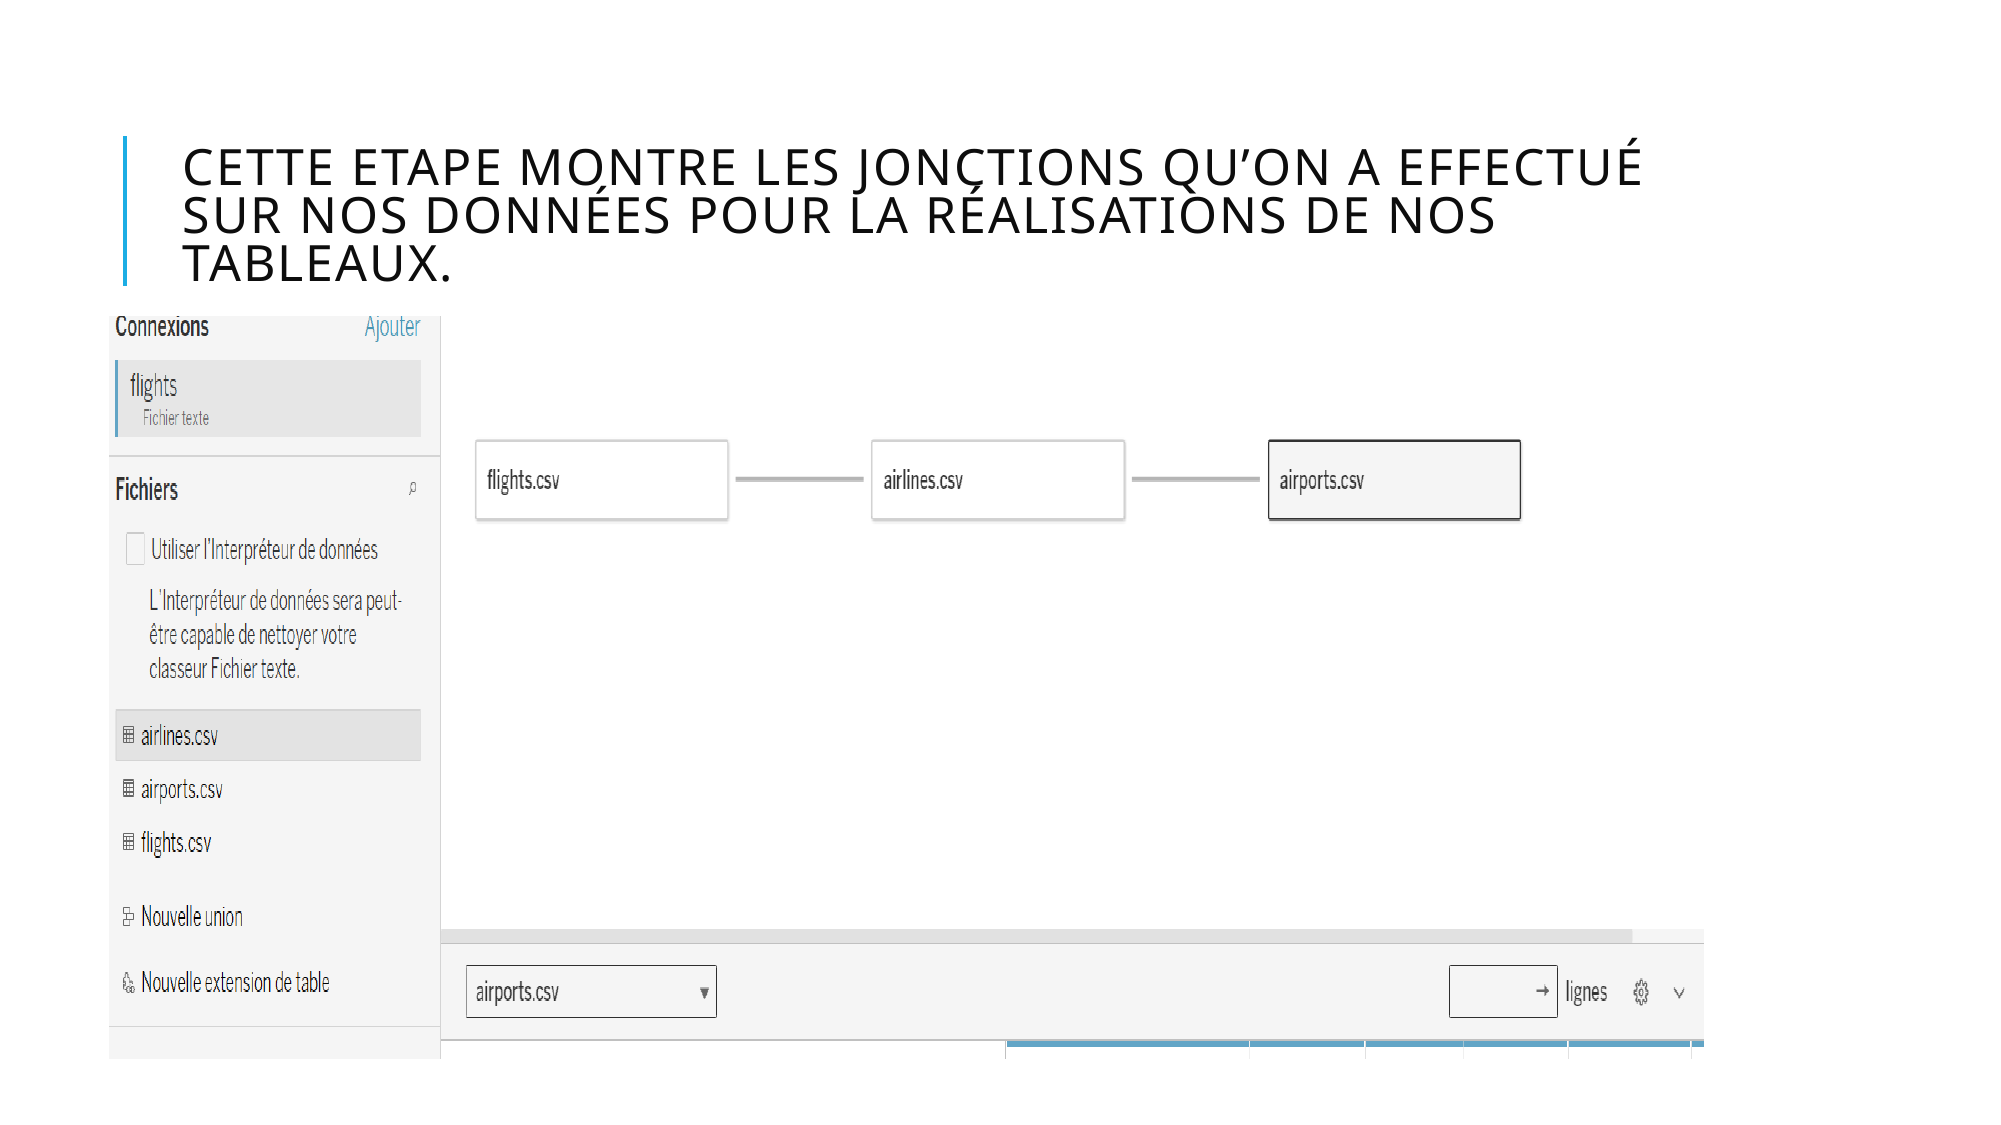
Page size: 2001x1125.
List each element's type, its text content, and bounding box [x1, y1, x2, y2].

title Cette ETAPE montre les jonctions qu’on a effectué sur nos données pour la réalisations de nos tableaux. [168, 96, 1763, 342]
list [108, 315, 1705, 1059]
